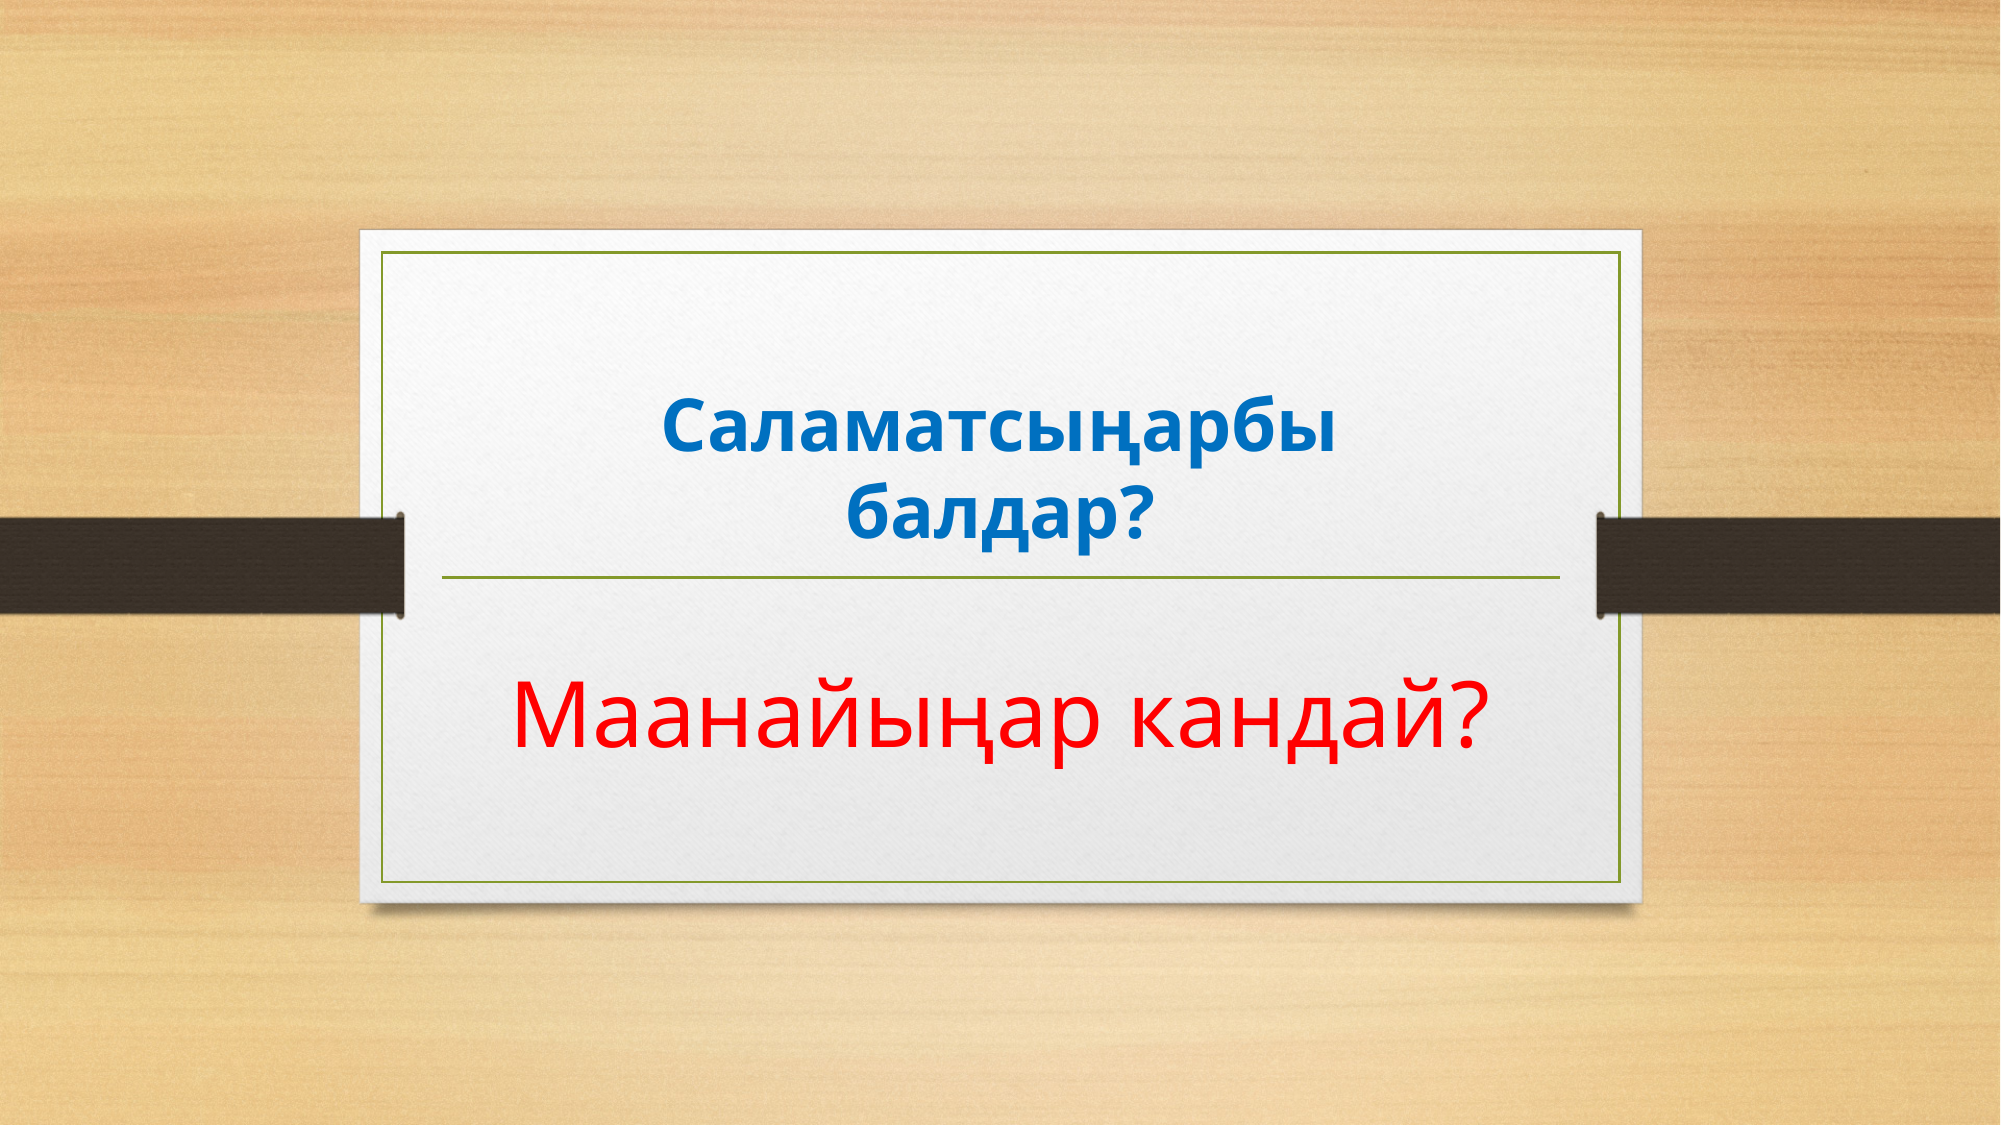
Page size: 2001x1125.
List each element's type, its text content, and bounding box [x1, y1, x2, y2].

picture [0, 0, 2001, 1125]
subtitle Маанайыңар кандай? [249, 647, 1750, 920]
title Саламатсыңарбы балдар? [353, 369, 1647, 561]
